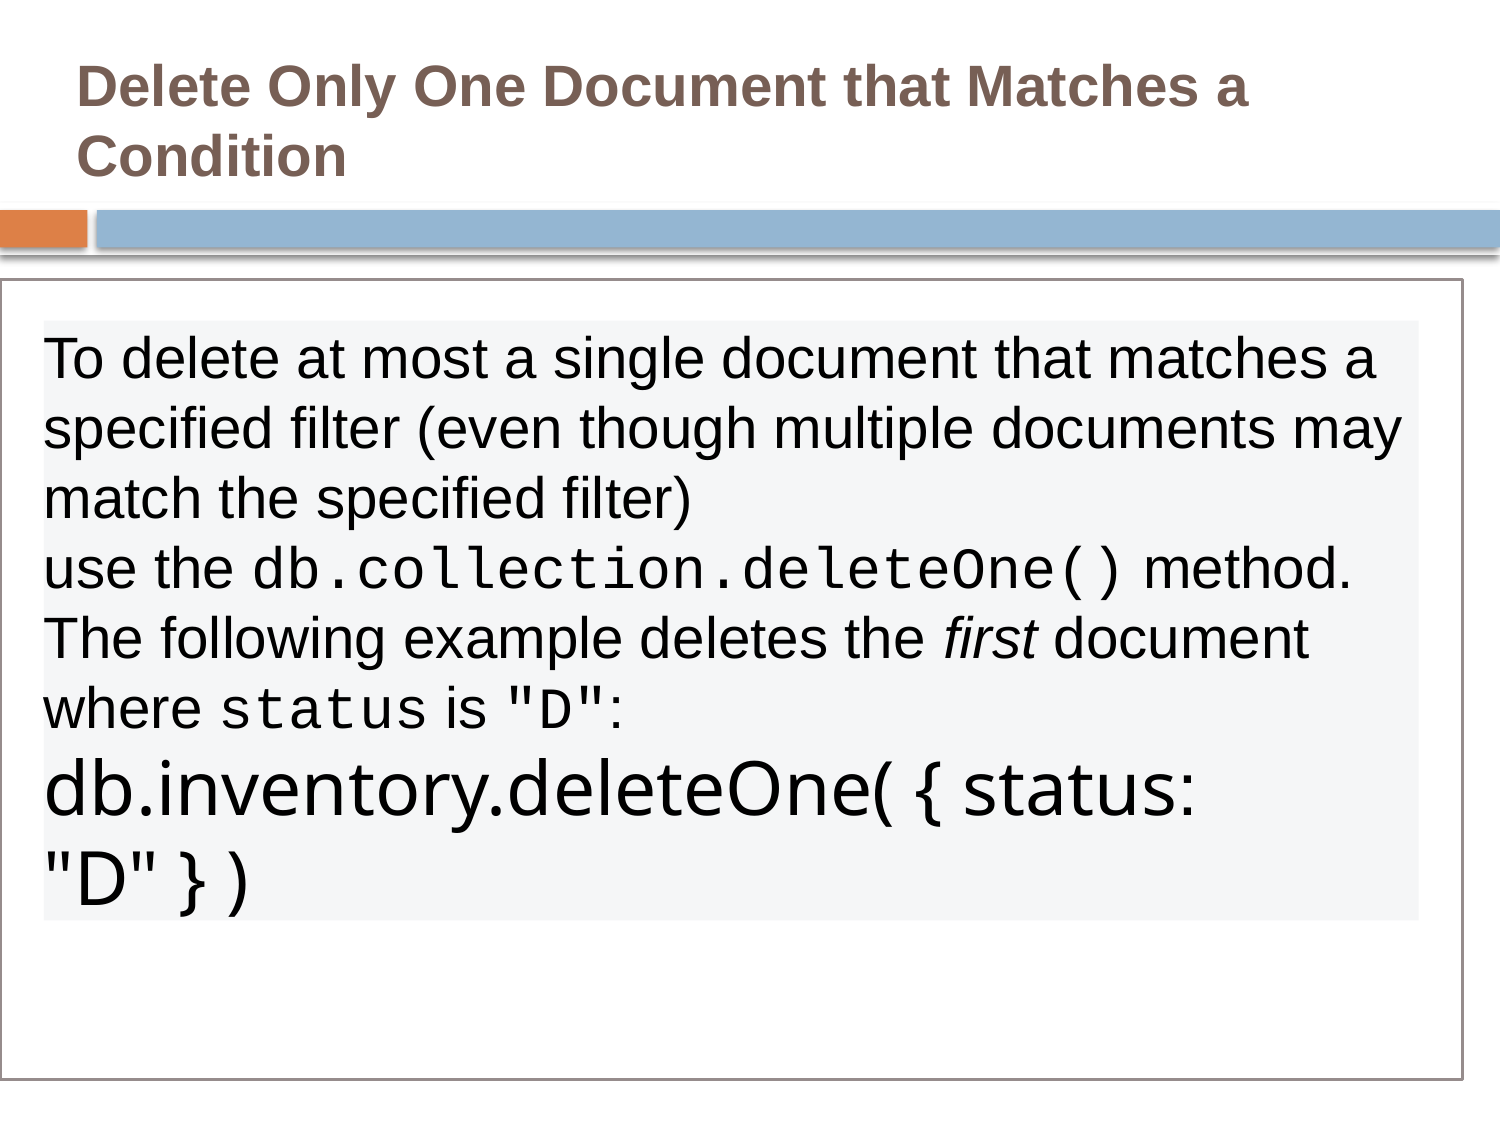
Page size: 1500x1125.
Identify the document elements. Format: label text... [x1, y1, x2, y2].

text_box To delete at most a single document that matches a specified filter (even though multiple documents may match the specified filter) use the db.collection.deleteOne() method. The following example deletes the first document where status is "D": db.inventory.deleteOne( { status: "D" } ) [43, 320, 1419, 921]
text_box [0, 278, 1464, 1081]
title Delete Only One Document that Matches a Condition [76, 21, 1375, 212]
